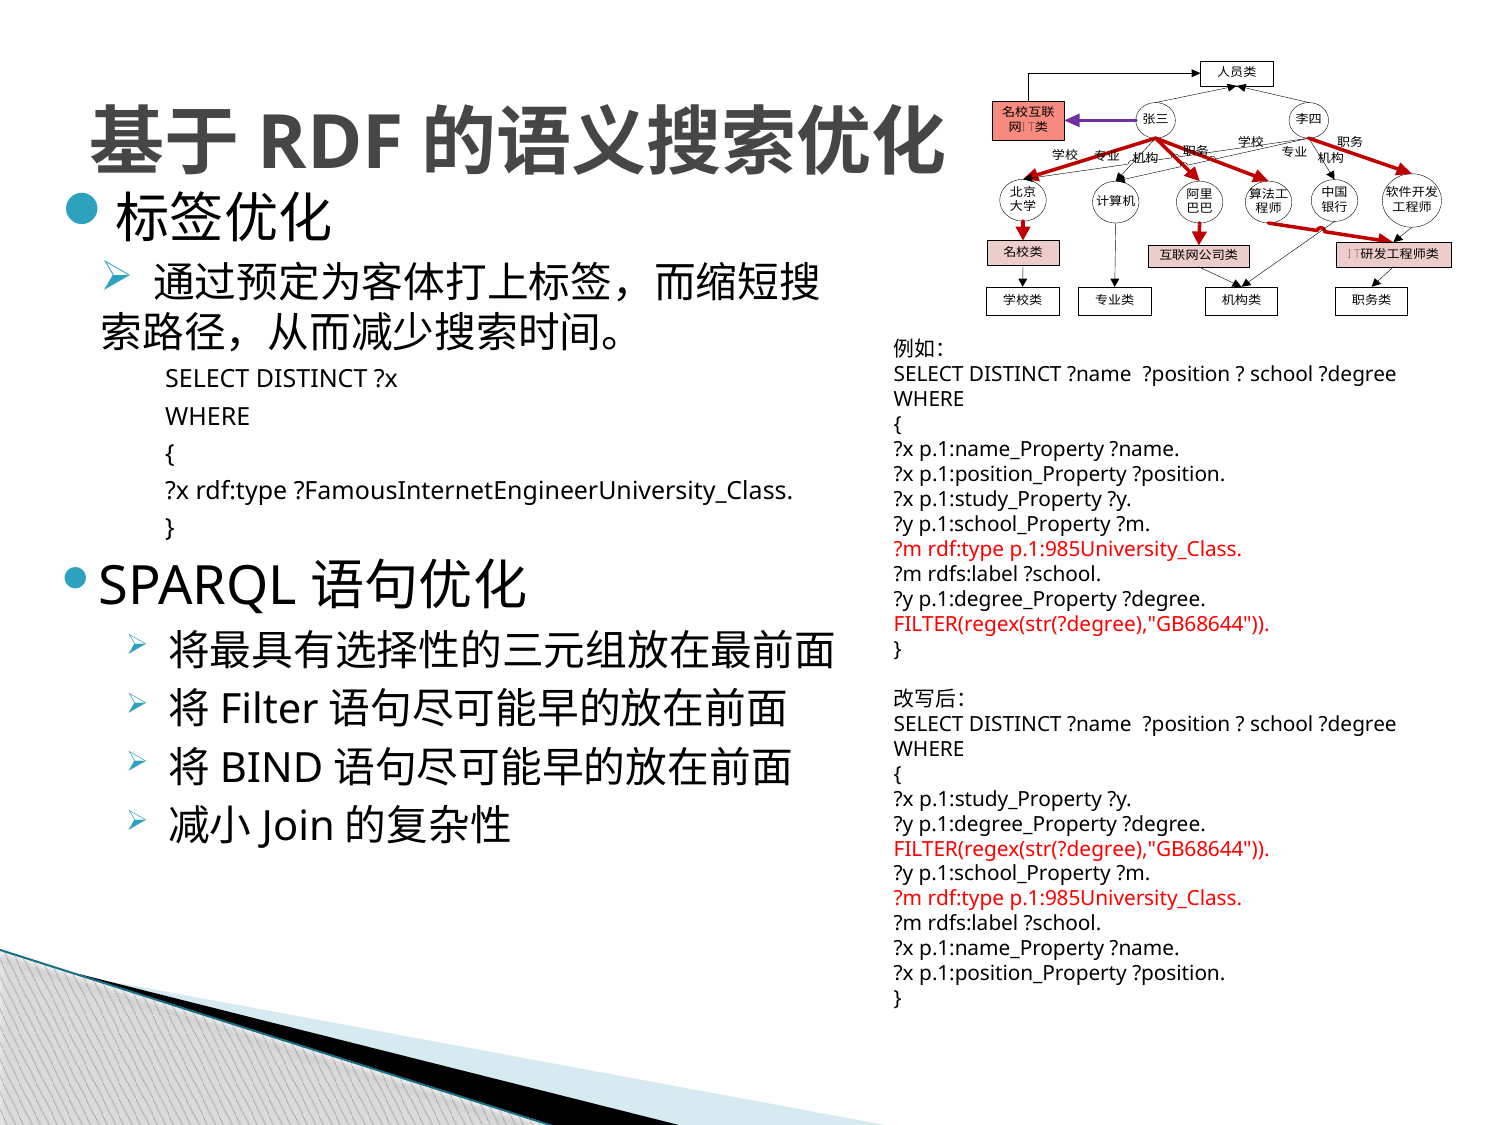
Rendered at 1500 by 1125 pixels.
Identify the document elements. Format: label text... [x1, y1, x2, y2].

title 基于RDF的语义搜索优化 [75, 45, 1425, 233]
picture [984, 58, 1454, 318]
text_box 例如： SELECT DISTINCT ?name ?position ? school ?degree WHERE { ?x p.1:name_Property ?name. ?x p.1:position_Property ?position. ?x p.1:study_Property ?y. ?y p.1:school_Property ?m. ?m rdf:type p.1:985University_Class. ?m rdfs:label ?school. ?y p.1:degree_Property ?degree. FILTER(regex(str(?degree),"GB68644")). } 改写后： SELECT DISTINCT ?name ?position ? school ?degree WHERE { ?x p.1:study_Property ?y. ?y p.1:degree_Property ?degree. FILTER(regex(str(?degree),"GB68644")). ?y p.1:school_Property ?m. ?m rdf:type p.1:985University_Class. ?m rdfs:label ?school. ?x p.1:name_Property ?name. ?x p.1:position_Property ?position. } [878, 328, 1423, 1018]
list 标签优化 通过预定为客体打上标签，而缩短搜索路径，从而减少搜索时间。 SELECT DISTINCT ?x WHERE { ?x rdf:type ?FamousInternetEngineerUniversity_Class. } SPARQL语句优化 将最具有选择性的三元组放在最前面 将Filter语句尽可能早的放在前面 将BIND语句尽可能早的放在前面 减小Join的复杂性 [46, 175, 868, 919]
